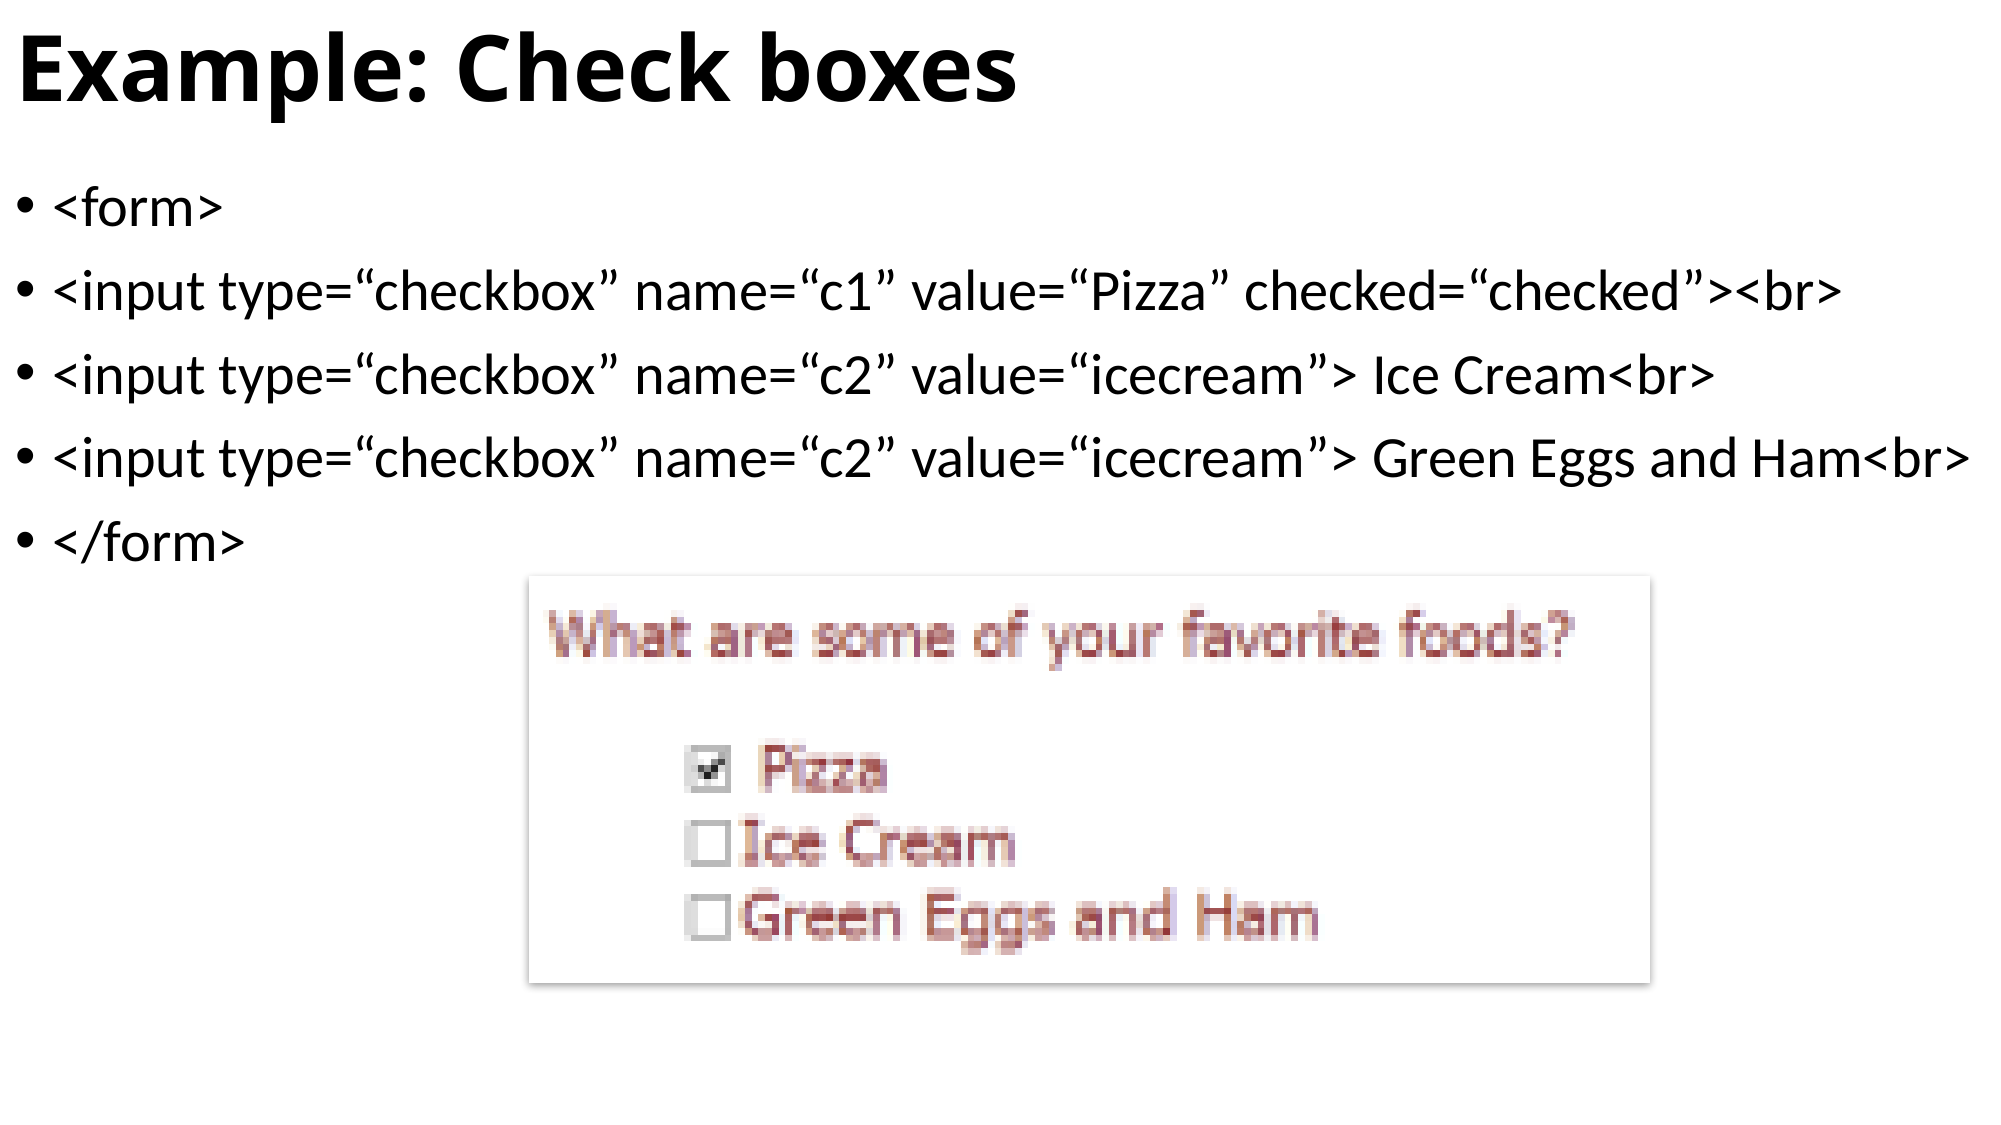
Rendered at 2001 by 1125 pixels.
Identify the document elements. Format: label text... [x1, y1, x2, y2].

title Example: Check boxes [0, 3, 1725, 139]
list <form> <input type=“checkbox” name=“c1” value=“Pizza” checked=“checked”><br> <input type=“checkbox” name=“c2” value=“icecream”> Ice Cream<br> <input type=“checkbox” name=“c2” value=“icecream”> Green Eggs and Ham<br> </form> [0, 168, 2000, 1014]
picture [543, 590, 1636, 969]
